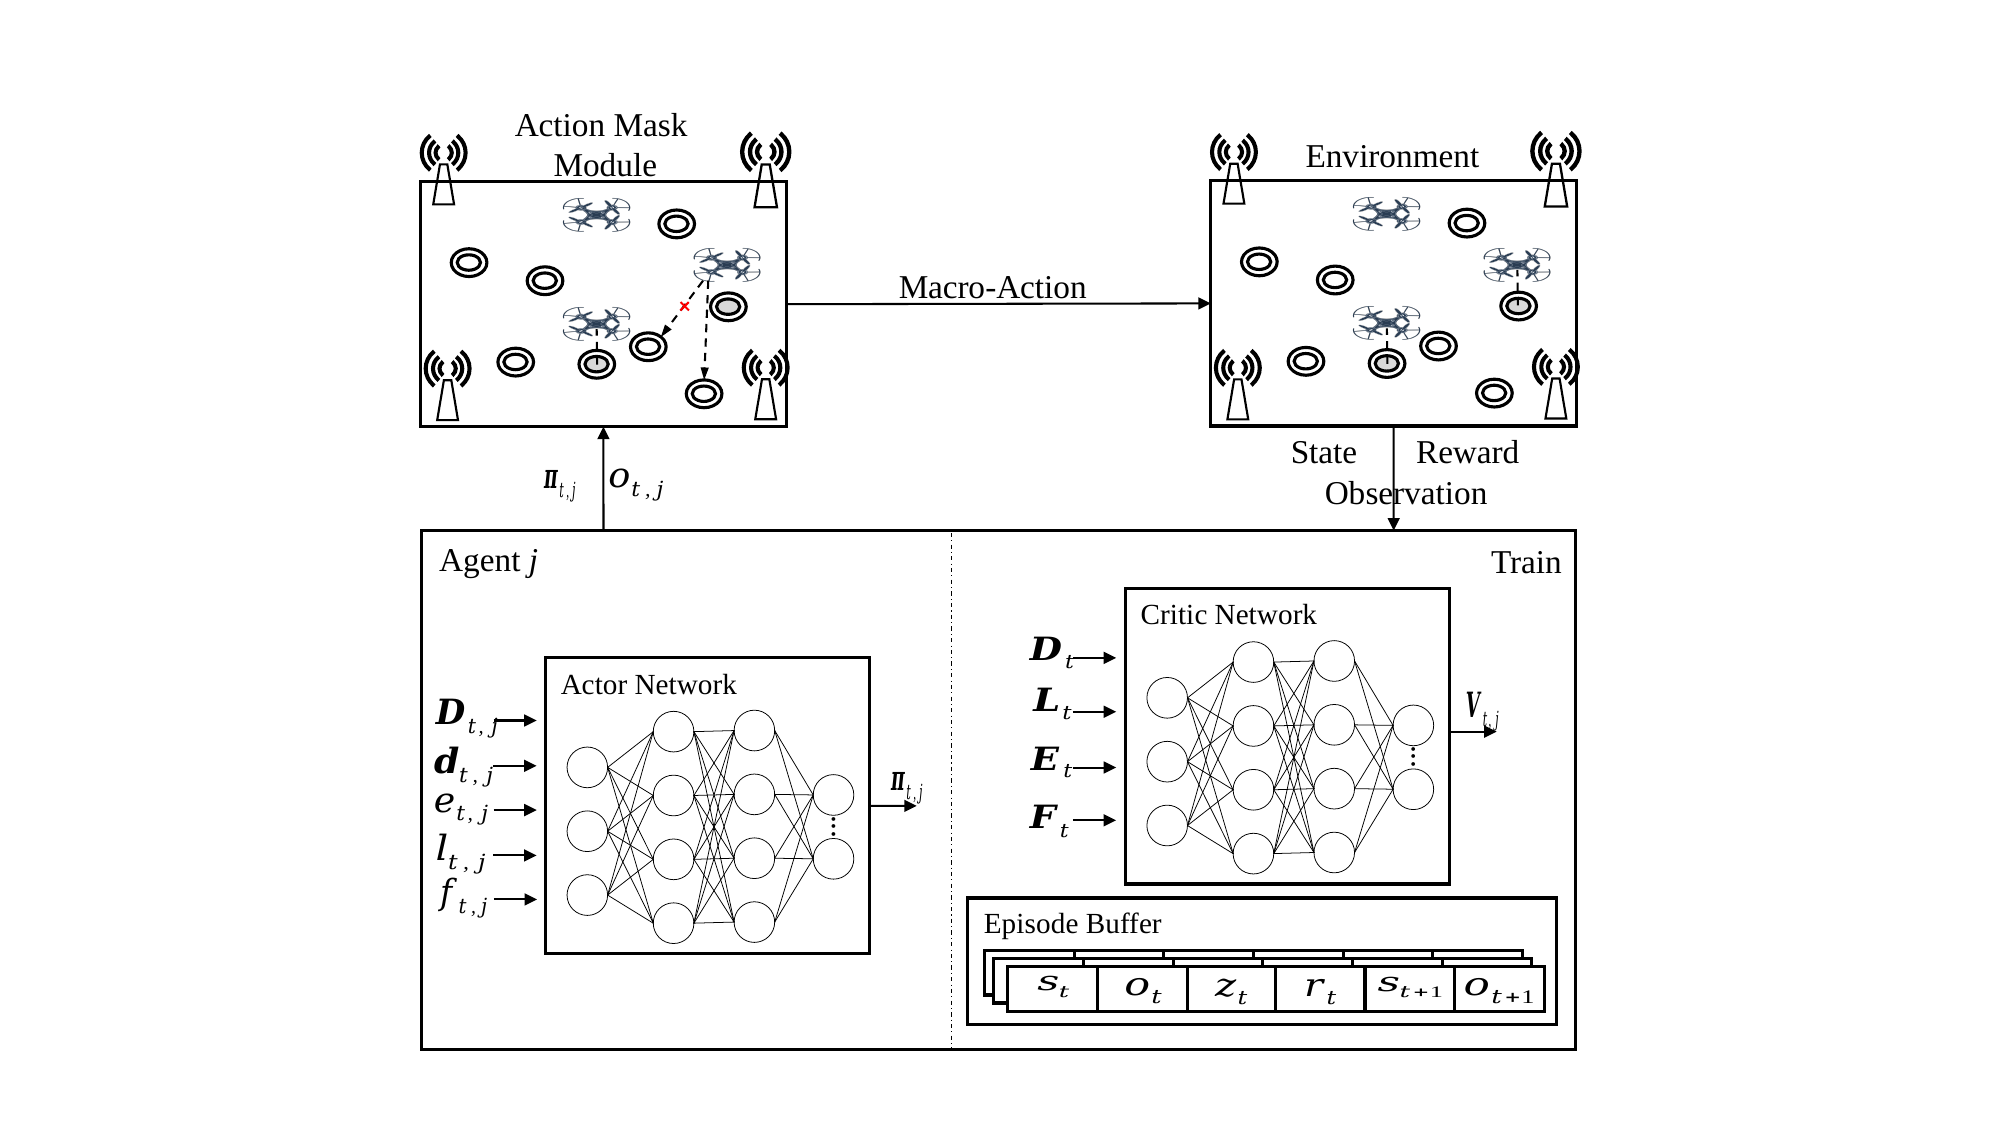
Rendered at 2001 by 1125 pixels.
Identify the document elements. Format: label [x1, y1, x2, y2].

text_box [416, 95, 794, 427]
text_box [1206, 126, 1584, 426]
text_box [421, 530, 1578, 1052]
